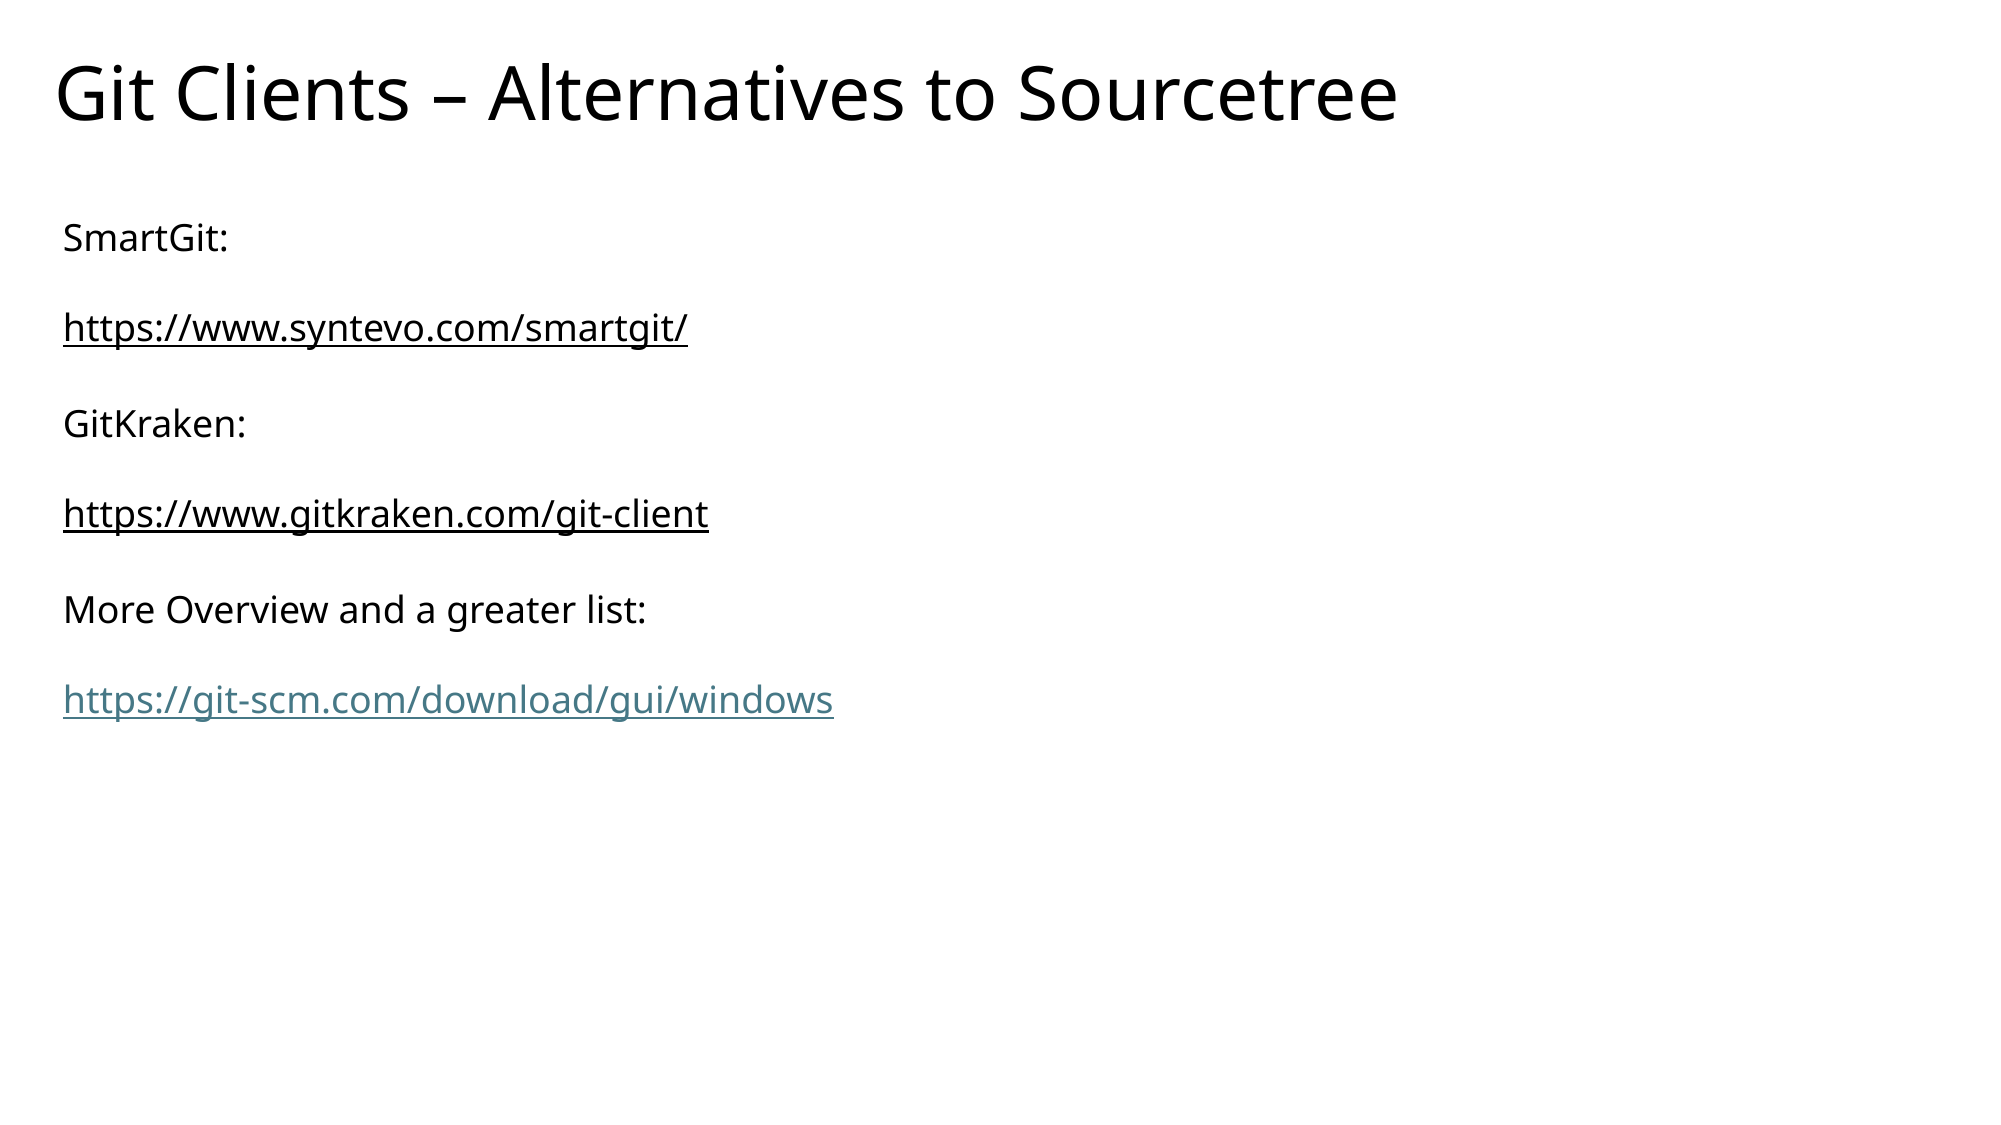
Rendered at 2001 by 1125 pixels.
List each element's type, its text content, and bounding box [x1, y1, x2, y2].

text_box [59, 206, 1978, 923]
text_box Git Clients – Alternatives to Sourcetree [39, 38, 1924, 143]
text_box SmartGit: https://www.syntevo.com/smartgit/ GitKraken: https://www.gitkraken.com/git-client More Overview and a greater list: https://git-scm.com/download/gui/windows [48, 206, 1683, 750]
